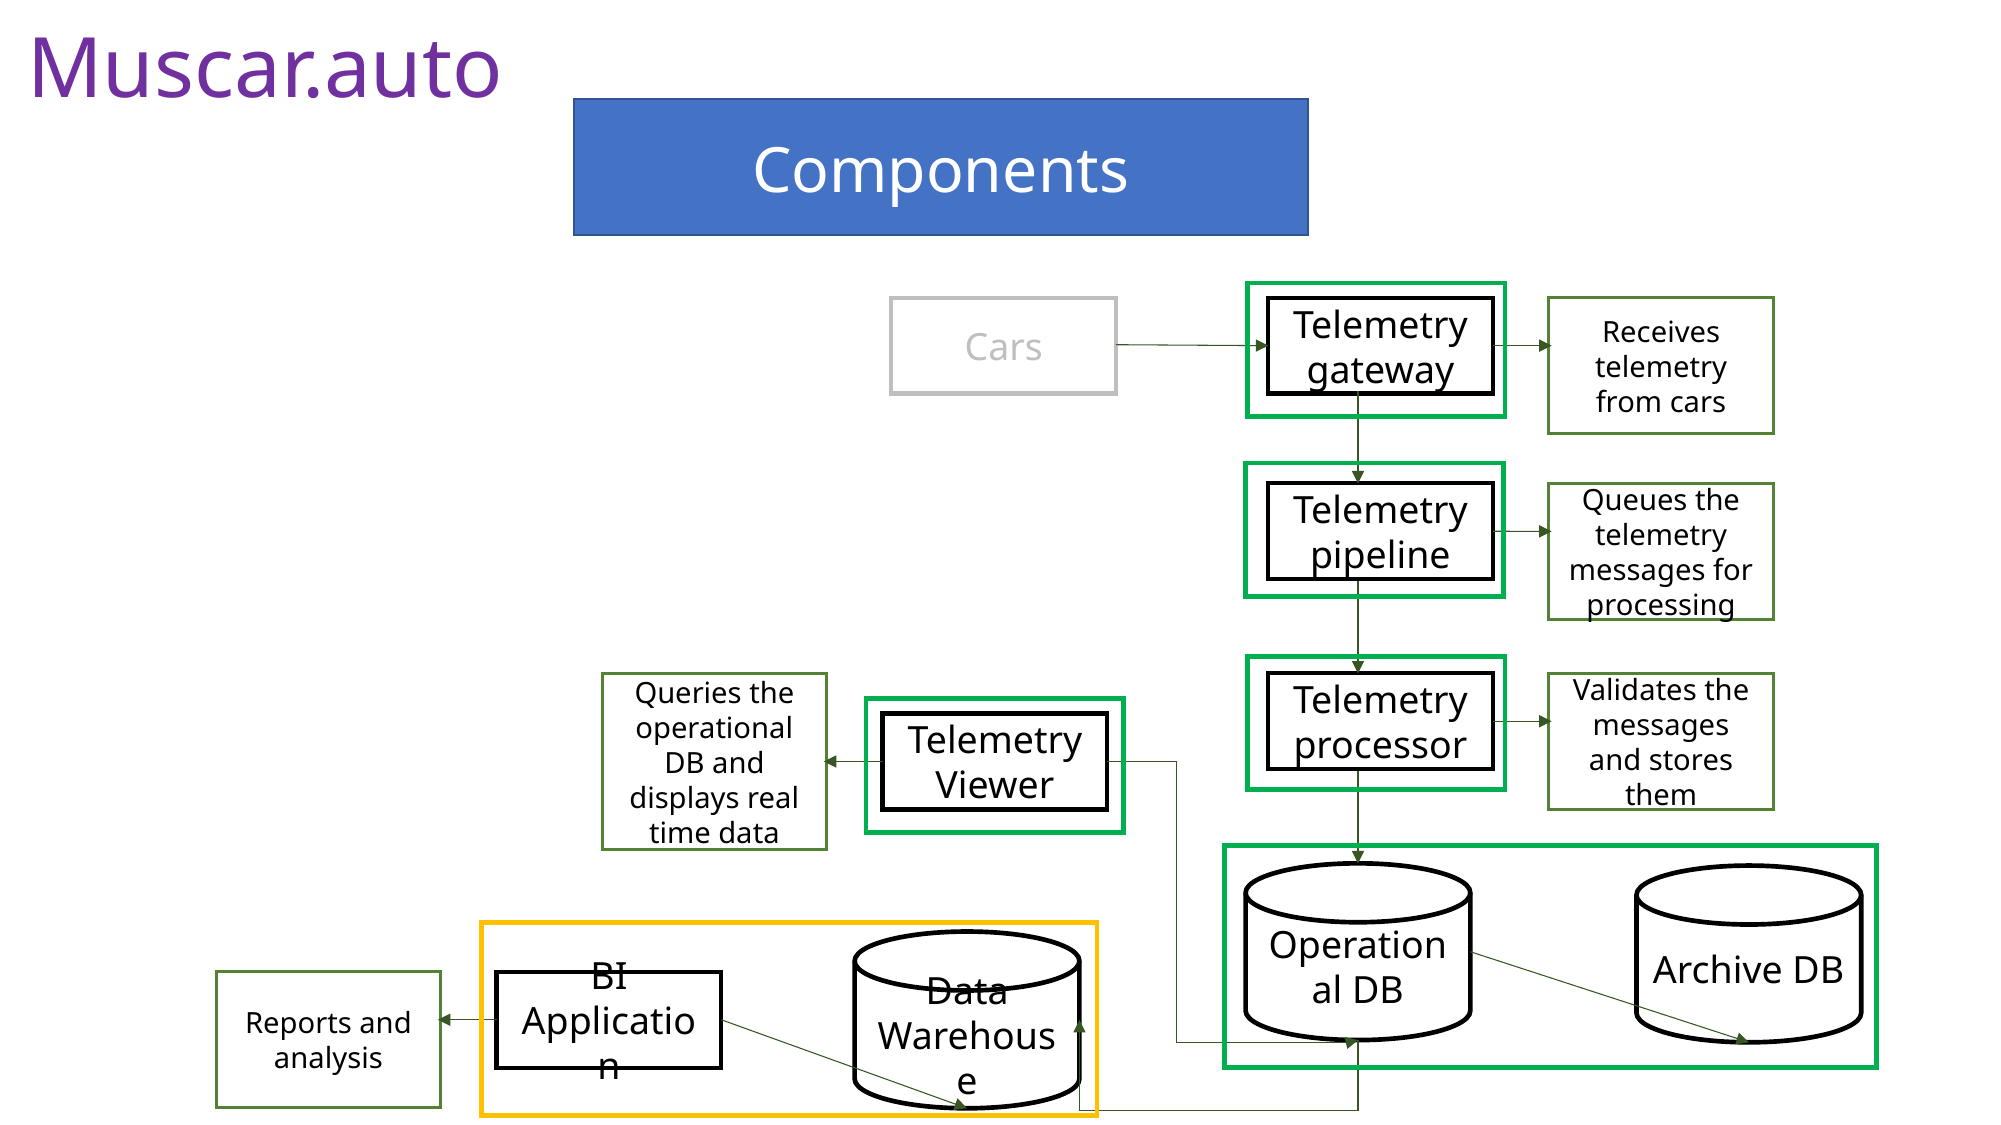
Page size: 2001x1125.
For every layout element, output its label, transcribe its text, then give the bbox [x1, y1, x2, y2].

text_box [1224, 844, 1878, 1069]
text_box Queries the operational DB and displays real time data [601, 672, 828, 851]
text_box [865, 698, 1125, 833]
text_box Components [573, 98, 1309, 236]
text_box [1107, 761, 1246, 951]
text_box Queues the telemetry messages for processing [1548, 482, 1774, 620]
text_box Reports and analysis [215, 971, 442, 1109]
text_box [481, 921, 1098, 1117]
text_box Muscar.auto [12, 12, 853, 129]
text_box [1246, 282, 1506, 417]
text_box Receives telemetry from cars [1548, 297, 1774, 435]
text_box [1079, 951, 1246, 1020]
text_box [1246, 655, 1506, 791]
text_box Cars [890, 297, 1117, 395]
text_box Validates the messages and stores them [1548, 672, 1774, 810]
text_box [1245, 462, 1504, 597]
